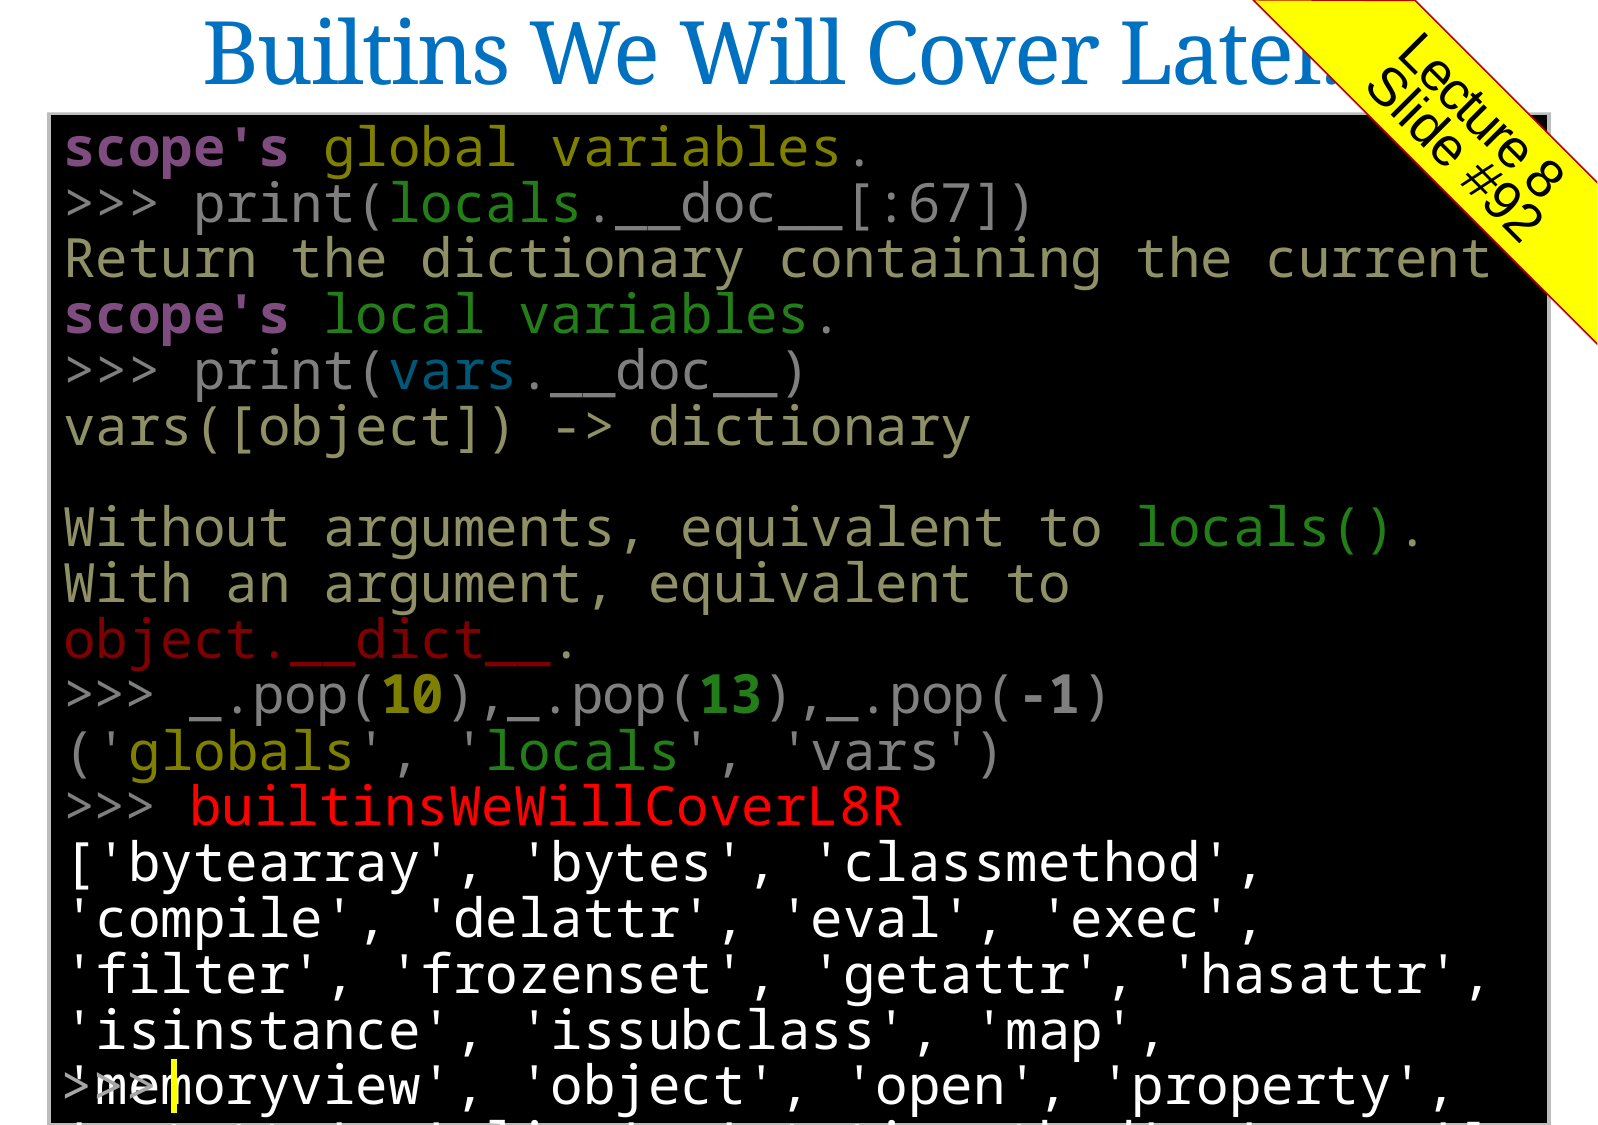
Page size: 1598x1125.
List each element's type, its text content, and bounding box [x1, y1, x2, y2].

text_box Builtins We Will Cover Later… [0, 0, 1365, 113]
text_box scope's global variables. >>> print(locals.__doc__[:67]) Return the dictionary containing the current scope's local variables. >>> print(vars.__doc__) vars([object]) -> dictionary Without arguments, equivalent to locals(). With an argument, equivalent to object.__dict__. >>> _.pop(10),_.pop(13),_.pop(-1) ('globals', 'locals', 'vars') >>> builtinsWeWillCoverL8R ['bytearray', 'bytes', 'classmethod', 'compile', 'delattr', 'eval', 'exec', 'filter', 'frozenset', 'getattr', 'hasattr', 'isinstance', 'issubclass', 'map', 'memoryview', 'object', 'open', 'property', 'setattr', 'slice', 'staticmethod', 'super'] [47, 113, 1551, 1125]
text_box Builtins We Will Cover Later… [1416, 0, 1597, 113]
text_box >>> [45, 1043, 173, 1124]
text_box Lecture 8 Slide #92 [1253, 0, 1598, 345]
